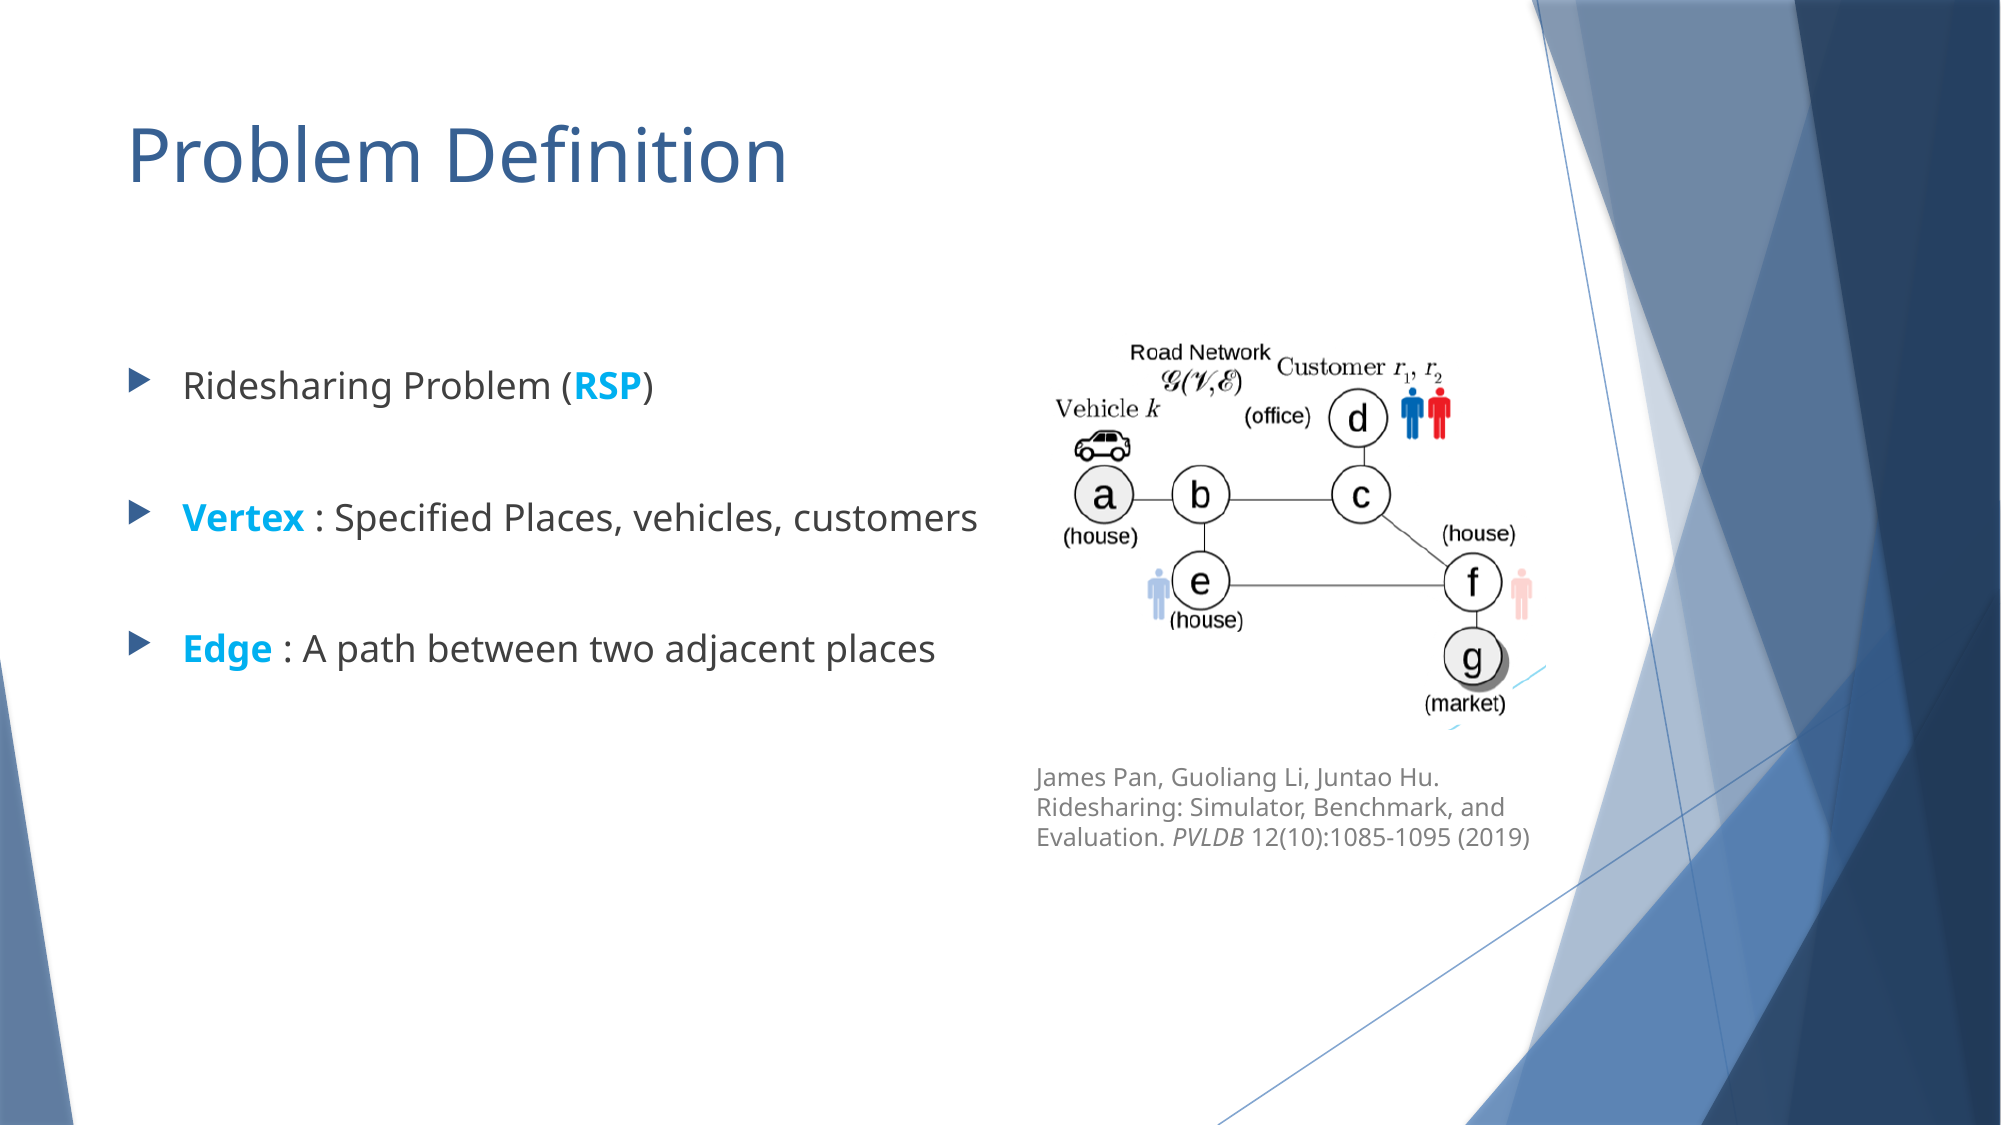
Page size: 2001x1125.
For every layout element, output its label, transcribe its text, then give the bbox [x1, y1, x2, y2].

title Problem Definition [111, 99, 1522, 317]
picture [1021, 316, 1546, 730]
list Ridesharing Problem (RSP) Vertex : Specified Places, vehicles, customers Edge : A path between two adjacent places [111, 354, 1522, 992]
text_box James Pan, Guoliang Li, Juntao Hu. Ridesharing: Simulator, Benchmark, and Evaluation. PVLDB 12(10):1085-1095 (2019) [1021, 754, 1593, 859]
